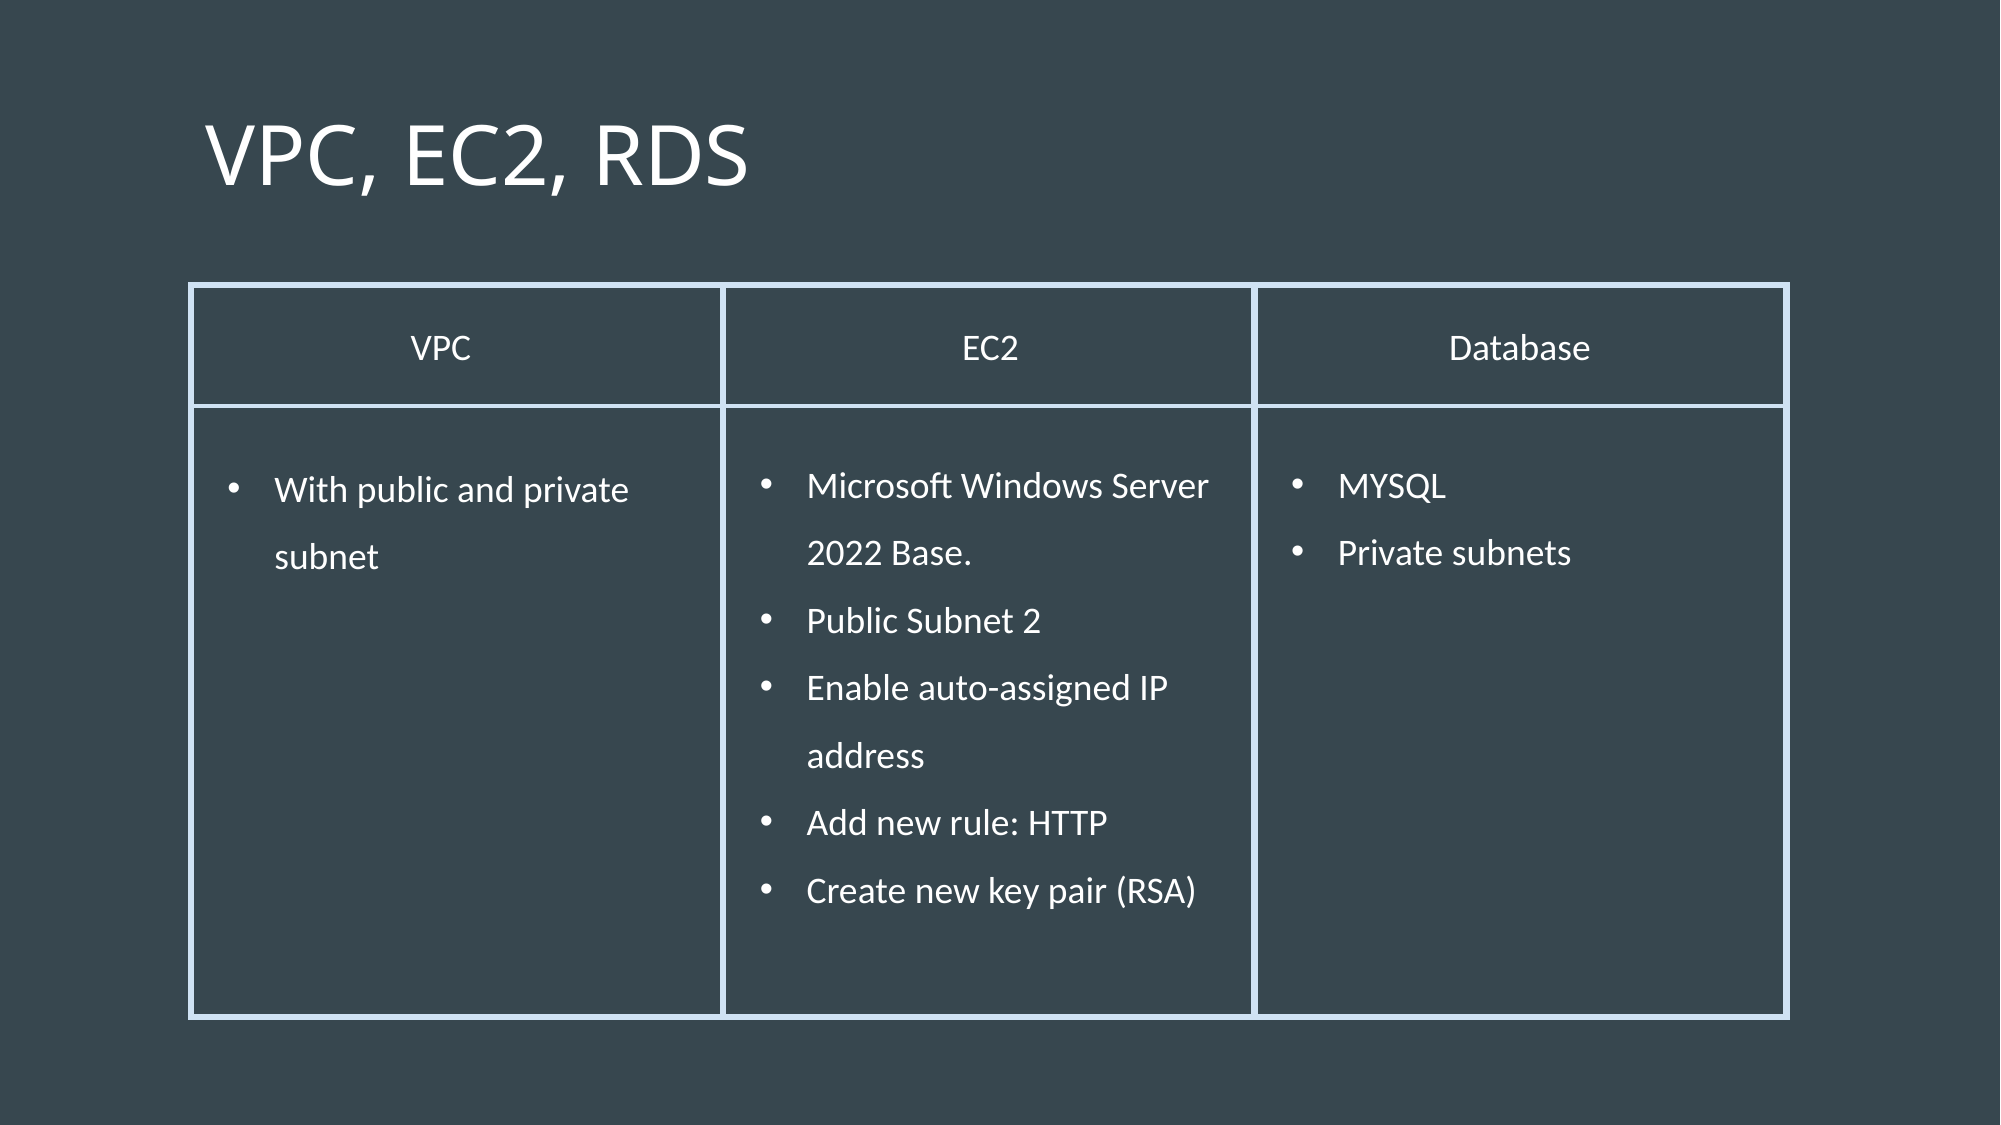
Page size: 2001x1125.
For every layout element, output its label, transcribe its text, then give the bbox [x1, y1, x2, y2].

text_box With public and private subnet [212, 434, 699, 630]
text_box EC2 [947, 315, 1107, 376]
text_box VPC [395, 315, 488, 376]
text_box [723, 415, 1254, 1018]
title VPC, EC2, RDS [190, 59, 1402, 257]
text_box [1254, 411, 1787, 1018]
text_box Microsoft Windows Server 2022 Base. Public Subnet 2 Enable auto-assigned IP address Add new rule: HTTP Create new key pair (RSA) [744, 430, 1231, 919]
text_box Database [1434, 315, 1608, 376]
text_box MYSQL Private subnets [1275, 430, 1762, 626]
text_box [190, 410, 723, 1018]
text_box [723, 285, 1254, 404]
text_box [1254, 285, 1787, 404]
text_box [190, 285, 723, 408]
